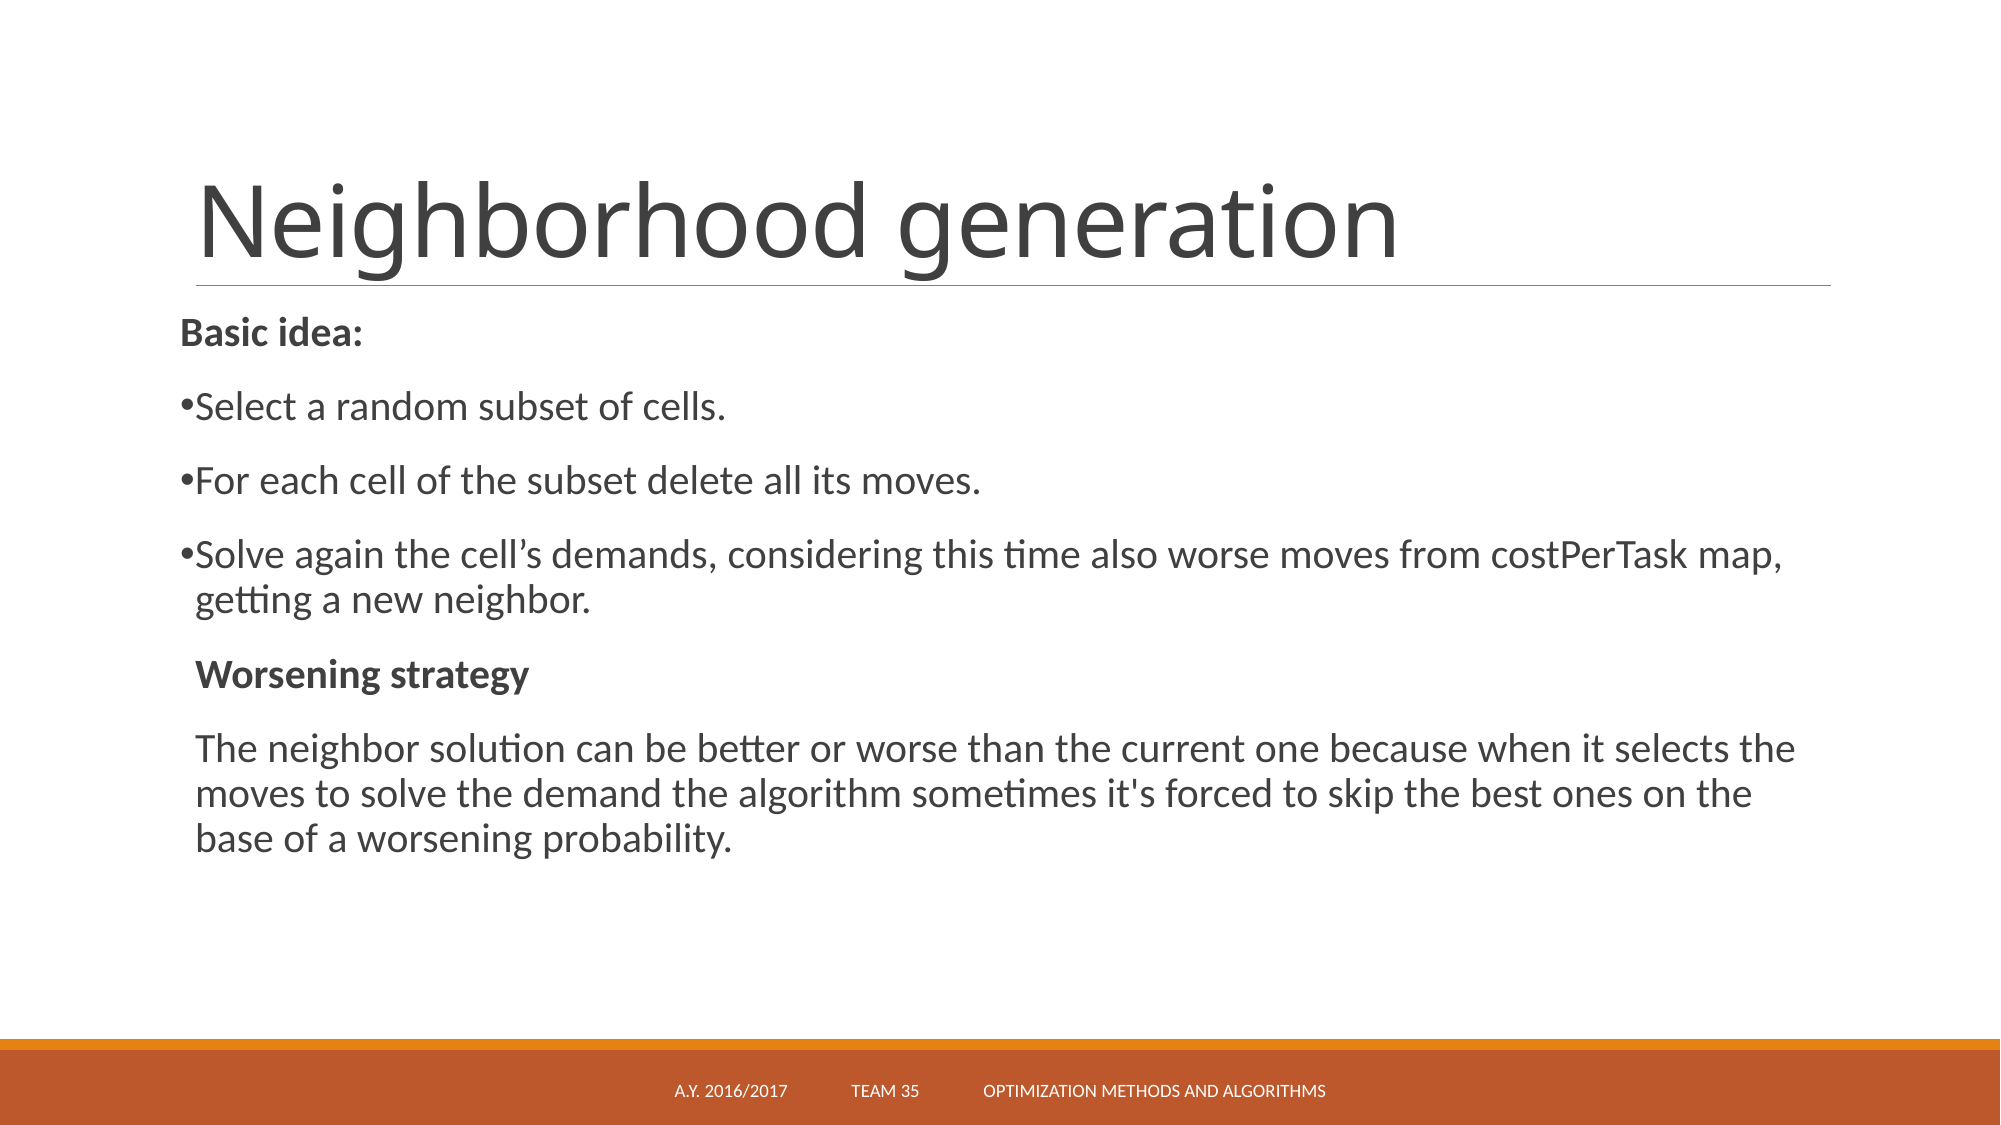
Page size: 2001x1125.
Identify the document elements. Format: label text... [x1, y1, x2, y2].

title Neighborhood generation [180, 47, 1830, 285]
footer A.Y. 2016/2017 Team 35 Optimization methods and algorithms [604, 1059, 1396, 1120]
list Basic idea: Select a random subset of cells. For each cell of the subset delete all its moves. Solve again the cell’s demands, considering this time also worse moves from costPerTask map, getting a new neighbor. Worsening strategy The neighbor solution can be better or worse than the current one because when it selects the moves to solve the demand the algorithm sometimes it's forced to skip the best ones on the base of a worsening probability. [180, 302, 1830, 963]
